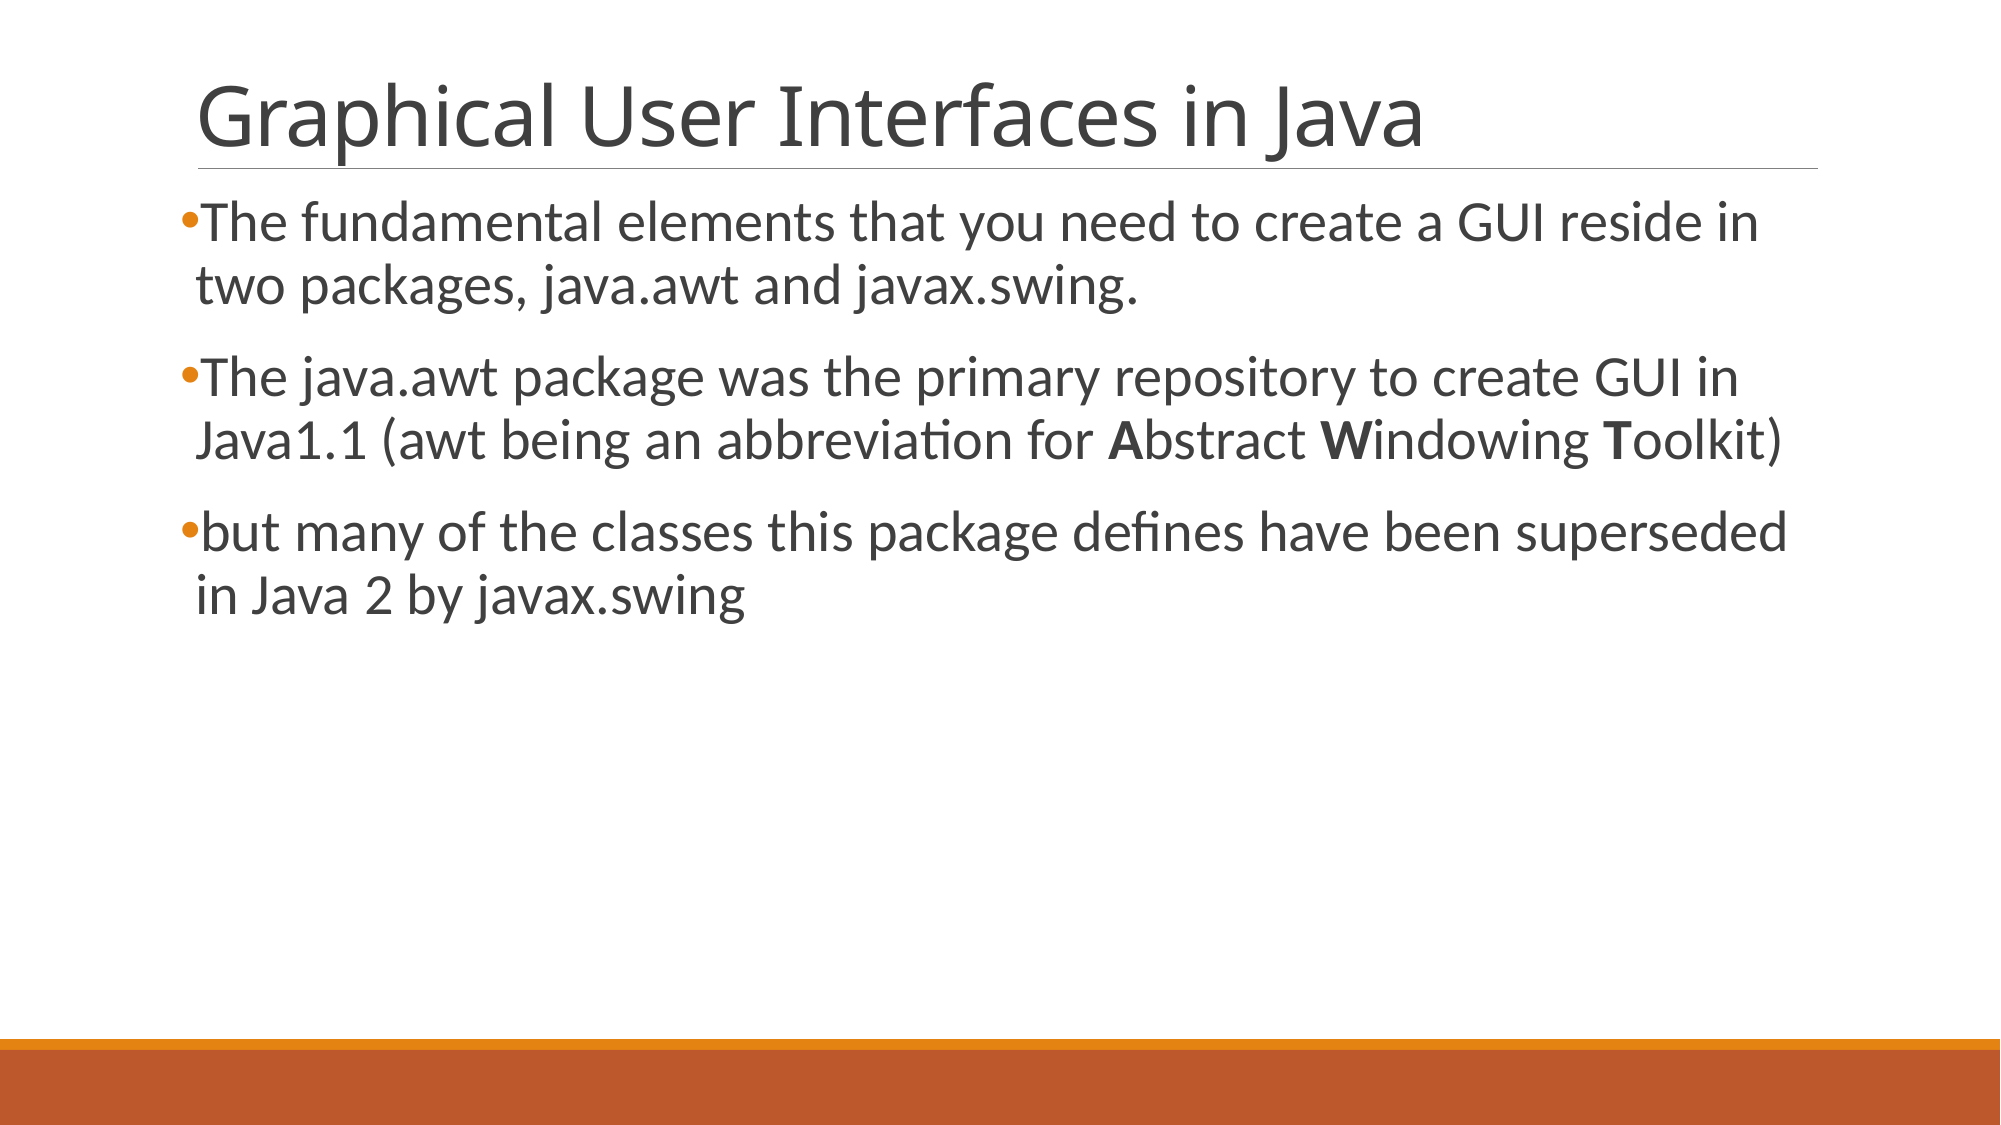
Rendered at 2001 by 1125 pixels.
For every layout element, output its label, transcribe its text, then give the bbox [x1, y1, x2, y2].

list The fundamental elements that you need to create a GUI reside in two packages, java.awt and javax.swing. The java.awt package was the primary repository to create GUI in Java1.1 (awt being an abbreviation for Abstract Windowing Toolkit) but many of the classes this package defines have been superseded in Java 2 by javax.swing [180, 183, 1830, 963]
title Graphical User Interfaces in Java [180, 58, 1830, 171]
